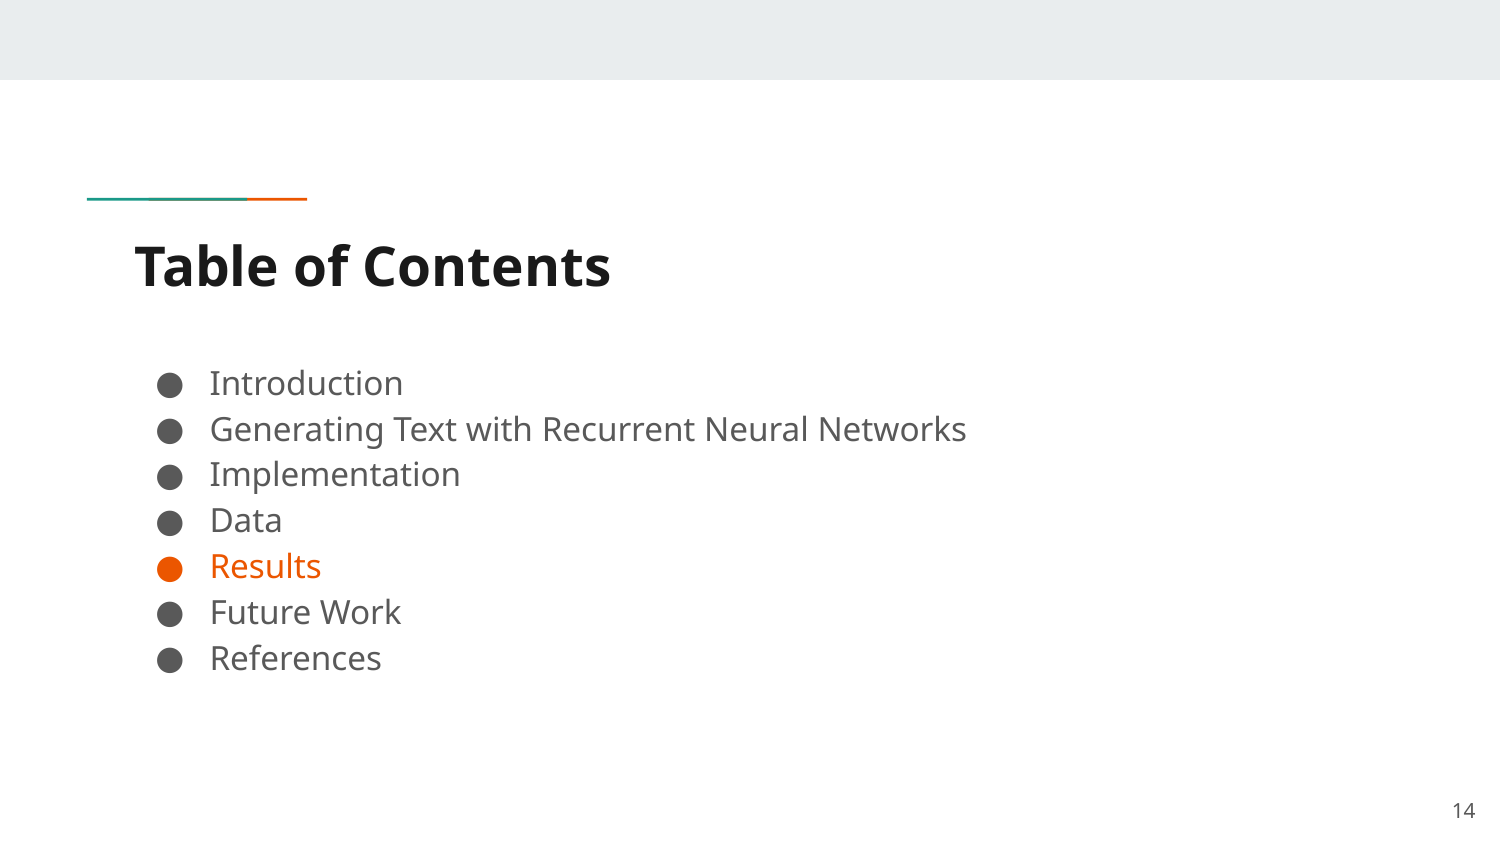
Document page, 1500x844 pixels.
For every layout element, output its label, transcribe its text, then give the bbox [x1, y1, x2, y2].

title Table of Contents [119, 216, 1381, 305]
list Introduction Generating Text with Recurrent Neural Networks Implementation Data Results Future Work References [119, 341, 1381, 712]
slide_number ‹#› [1400, 779, 1491, 844]
